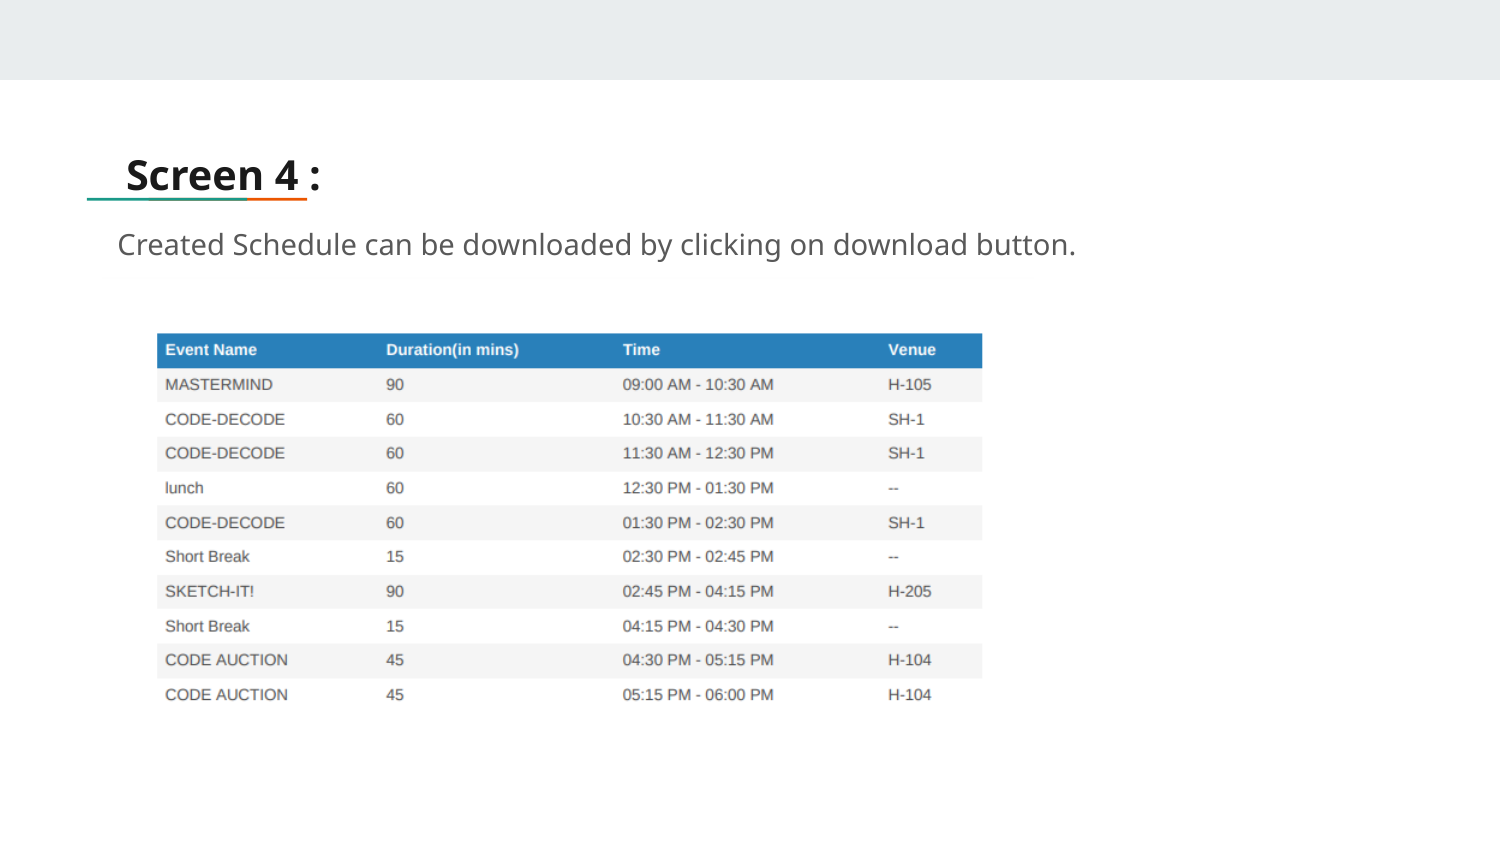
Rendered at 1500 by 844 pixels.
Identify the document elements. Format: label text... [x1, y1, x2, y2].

picture [101, 277, 1034, 800]
title Screen 4 : [111, 126, 1373, 206]
text_box Created Schedule can be downloaded by clicking on download button. [102, 206, 1474, 277]
